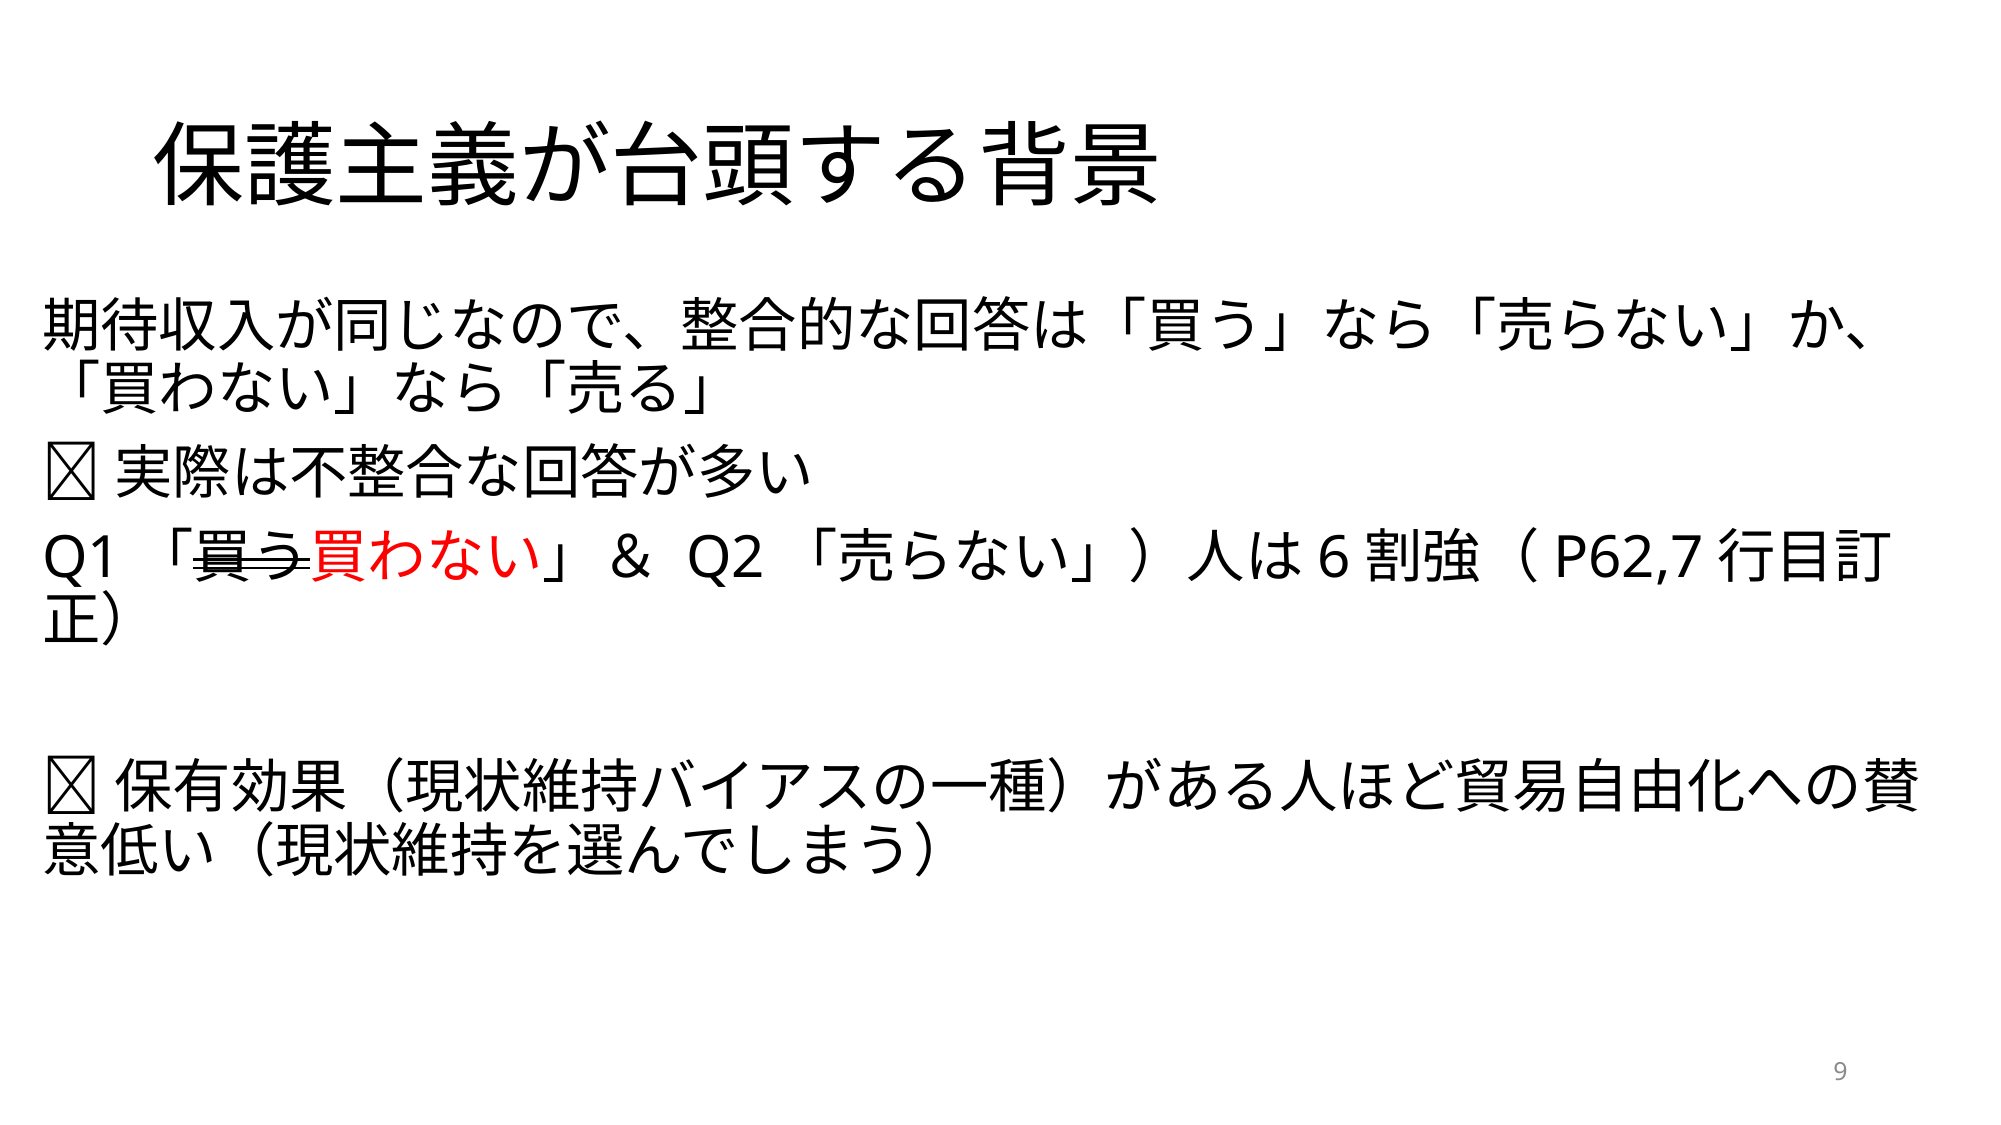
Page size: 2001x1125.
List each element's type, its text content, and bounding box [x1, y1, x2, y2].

slide_number 9 [1412, 1042, 1863, 1103]
list 期待収入が同じなので、整合的な回答は「買う」なら「売らない」か、「買わない」なら「売る」 実際は不整合な回答が多い Q1「買う買わない」＆ Q2「売らない」）人は6割強（P62,7行目訂正） 保有効果（現状維持バイアスの一種）がある人ほど貿易自由化への賛意低い（現状維持を選んでしまう） [27, 289, 1939, 1052]
title 保護主義が台頭する背景 [137, 59, 1863, 278]
